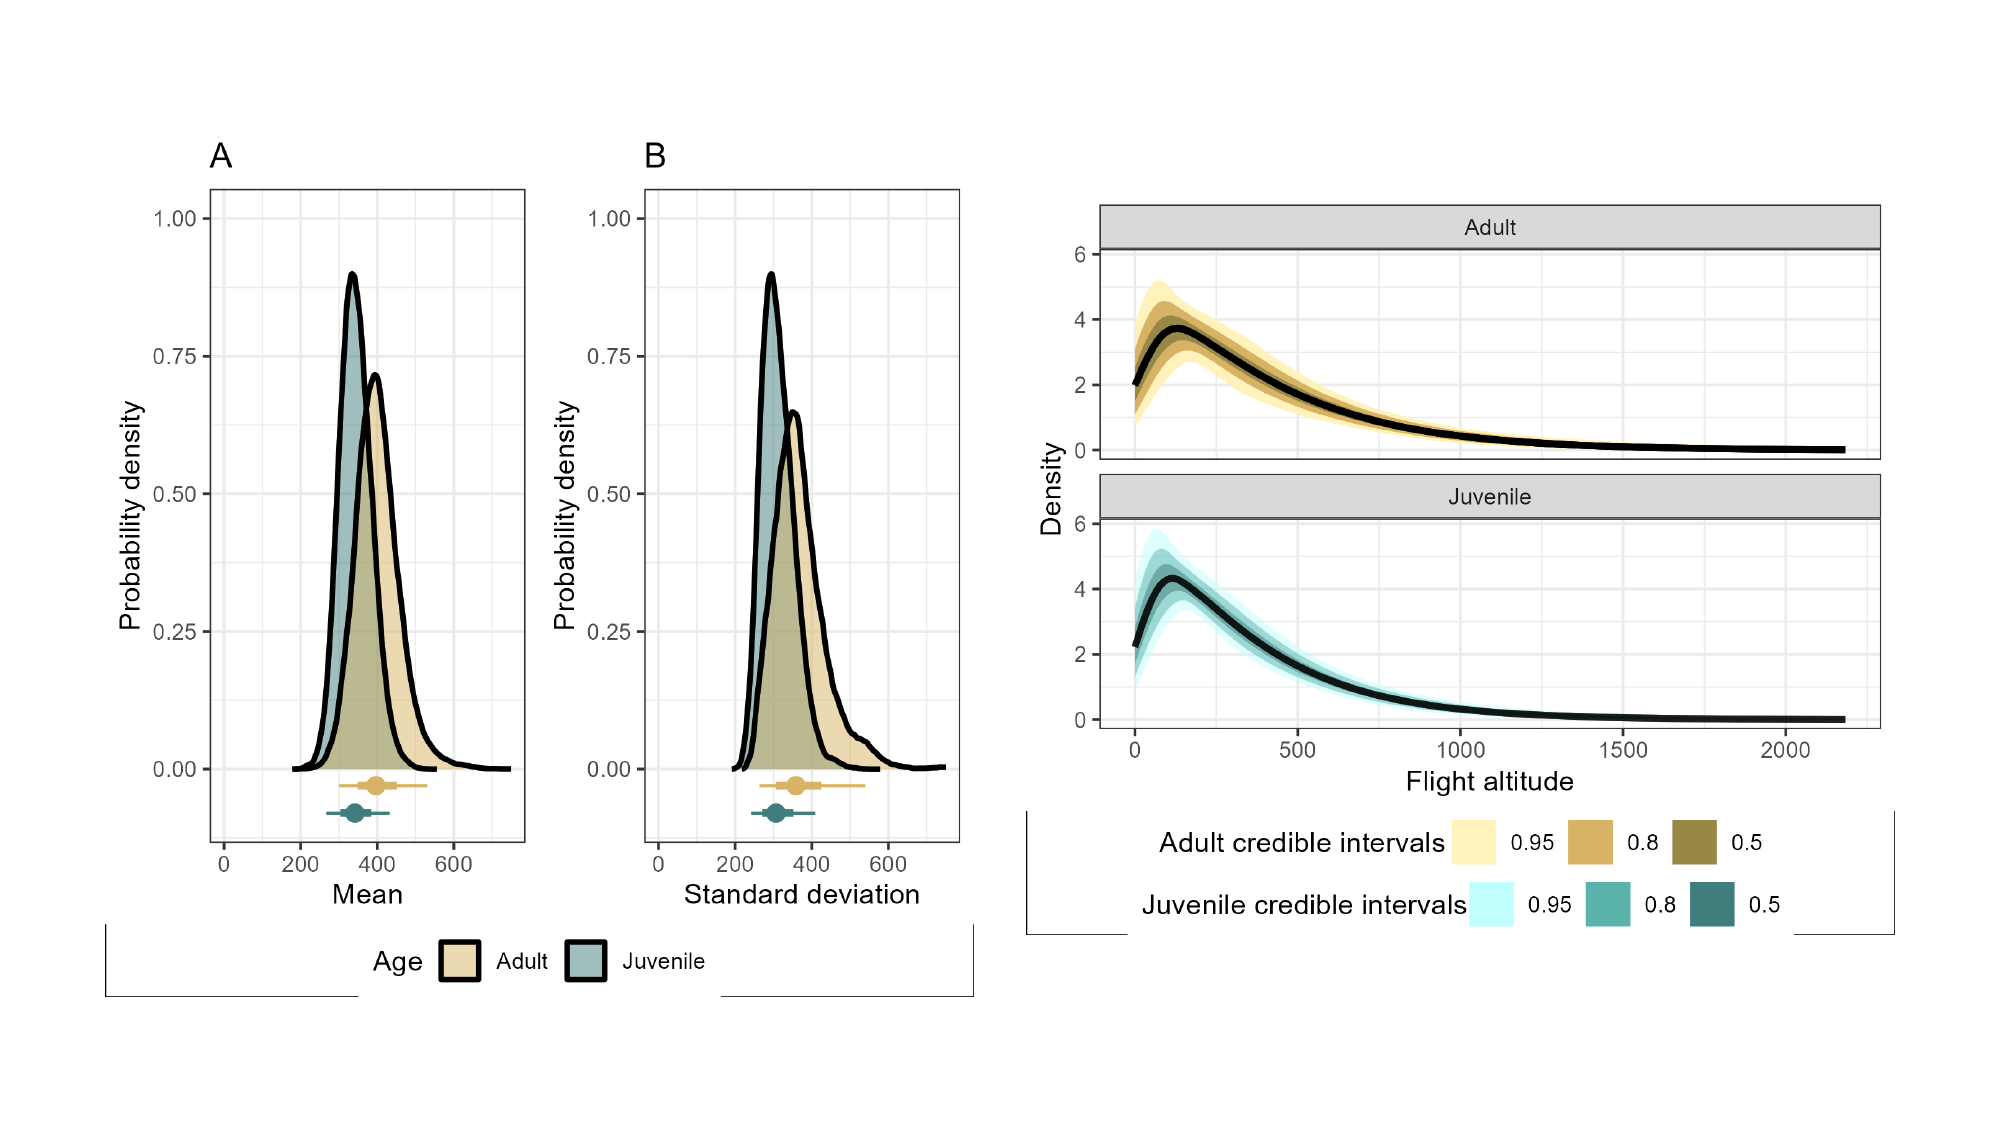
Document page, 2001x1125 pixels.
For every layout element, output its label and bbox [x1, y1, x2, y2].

picture [104, 127, 975, 997]
picture [1025, 189, 1895, 936]
